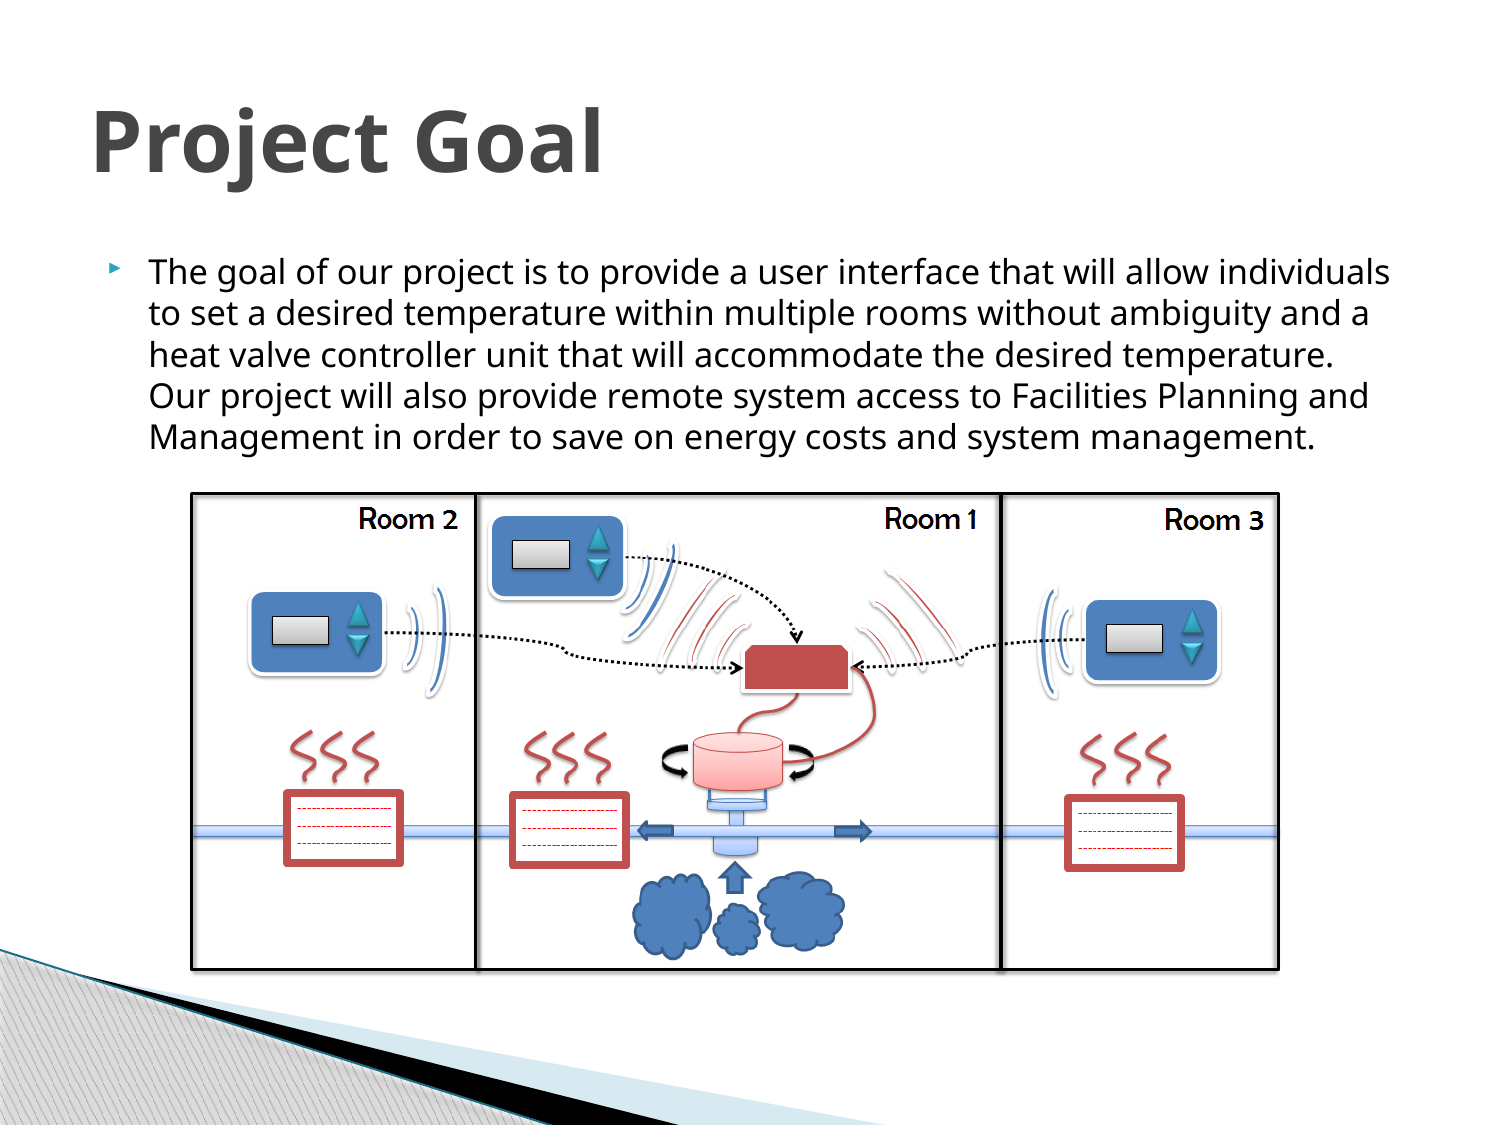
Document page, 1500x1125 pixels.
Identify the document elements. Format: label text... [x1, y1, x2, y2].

picture [187, 487, 1288, 983]
title Project Goal [75, 45, 1425, 233]
list The goal of our project is to provide a user interface that will allow individuals to set a desired temperature within multiple rooms without ambiguity and a heat valve controller unit that will accommodate the desired temperature. Our project will also provide remote system access to Facilities Planning and Management in order to save on energy costs and system management. [75, 243, 1425, 488]
